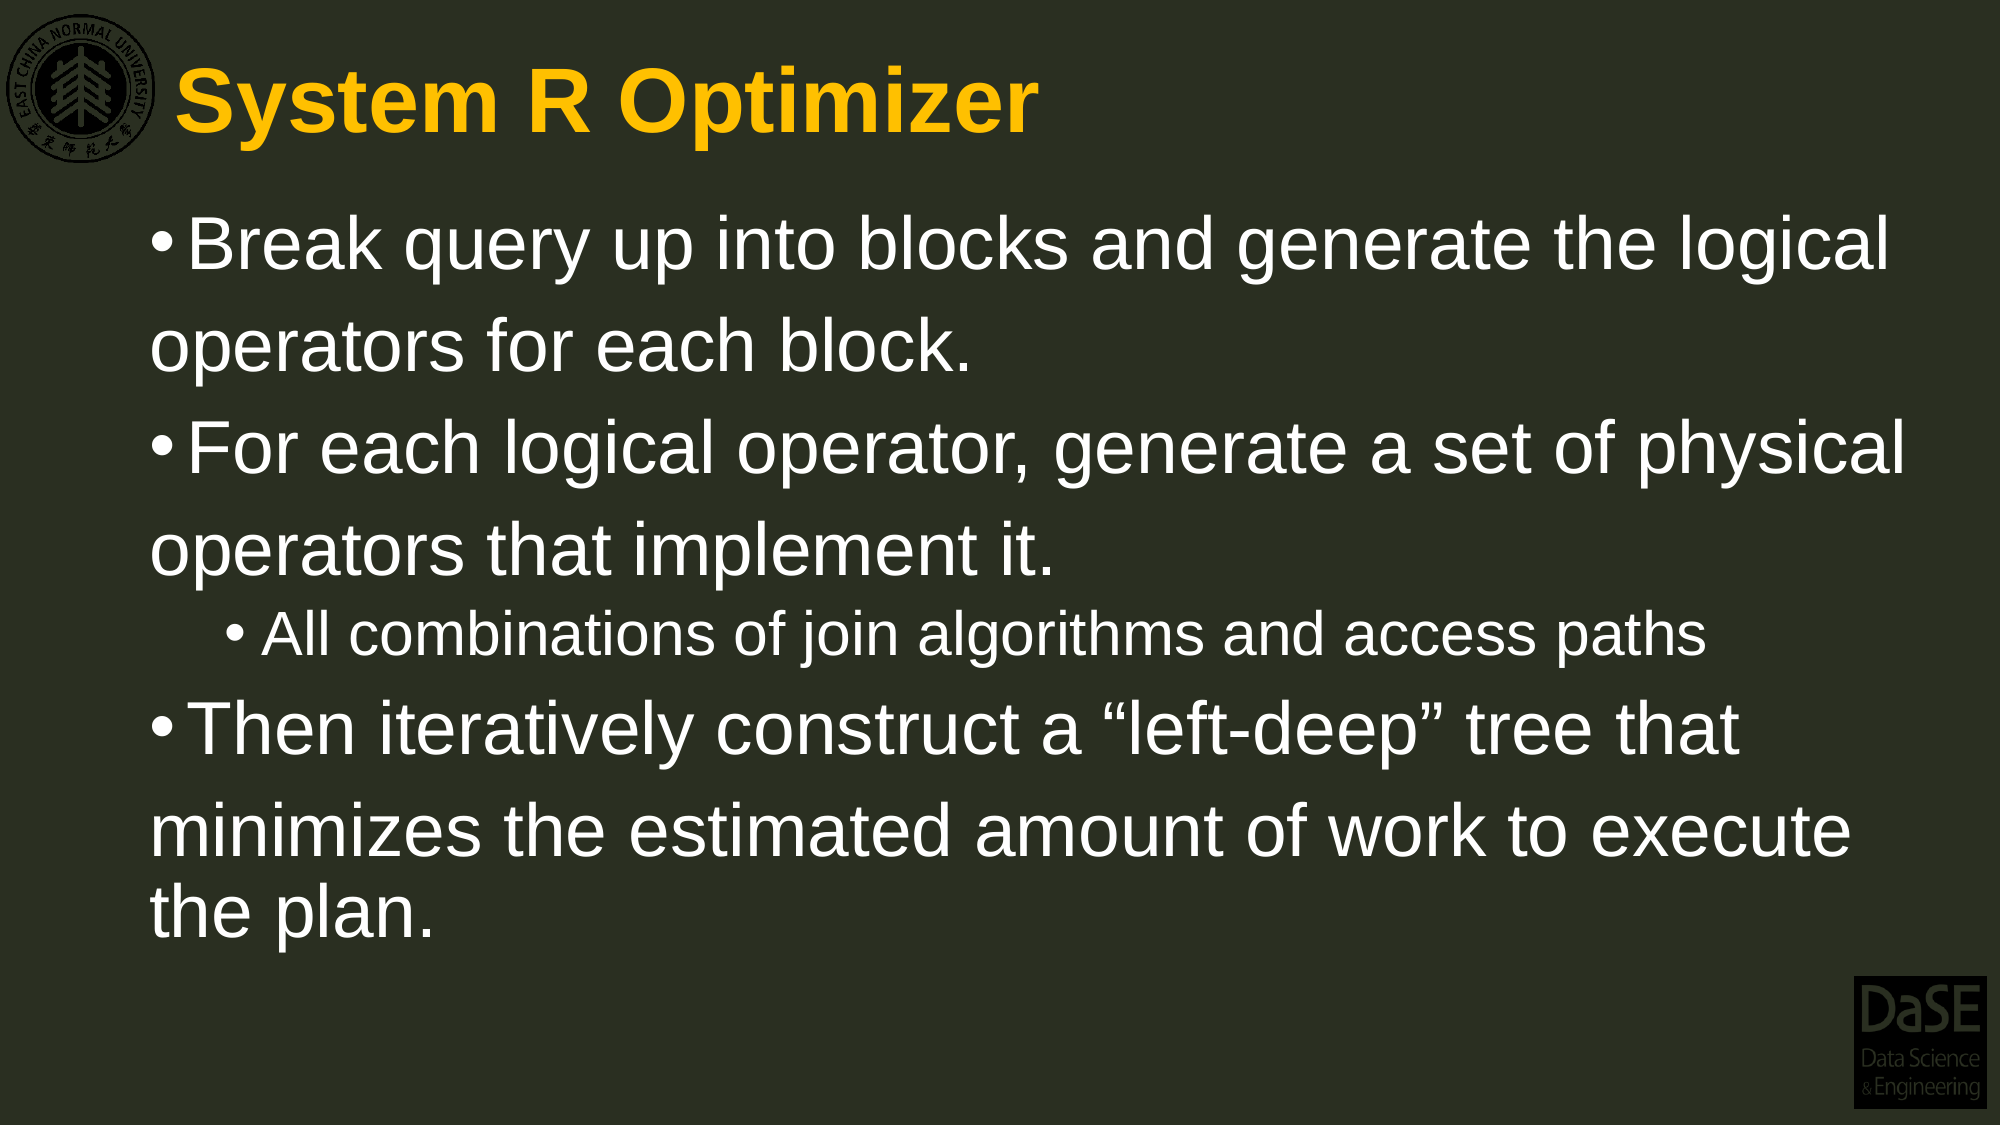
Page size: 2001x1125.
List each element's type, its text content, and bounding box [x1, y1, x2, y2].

list Break query up into blocks and generate the logical operators for each block. For each logical operator, generate a set of physical operators that implement it. All combinations of join algorithms and access paths Then iteratively construct a “left-deep” tree that minimizes the estimated amount of work to execute the plan. [134, 197, 1950, 1096]
title System R Optimizer [159, 29, 1885, 177]
